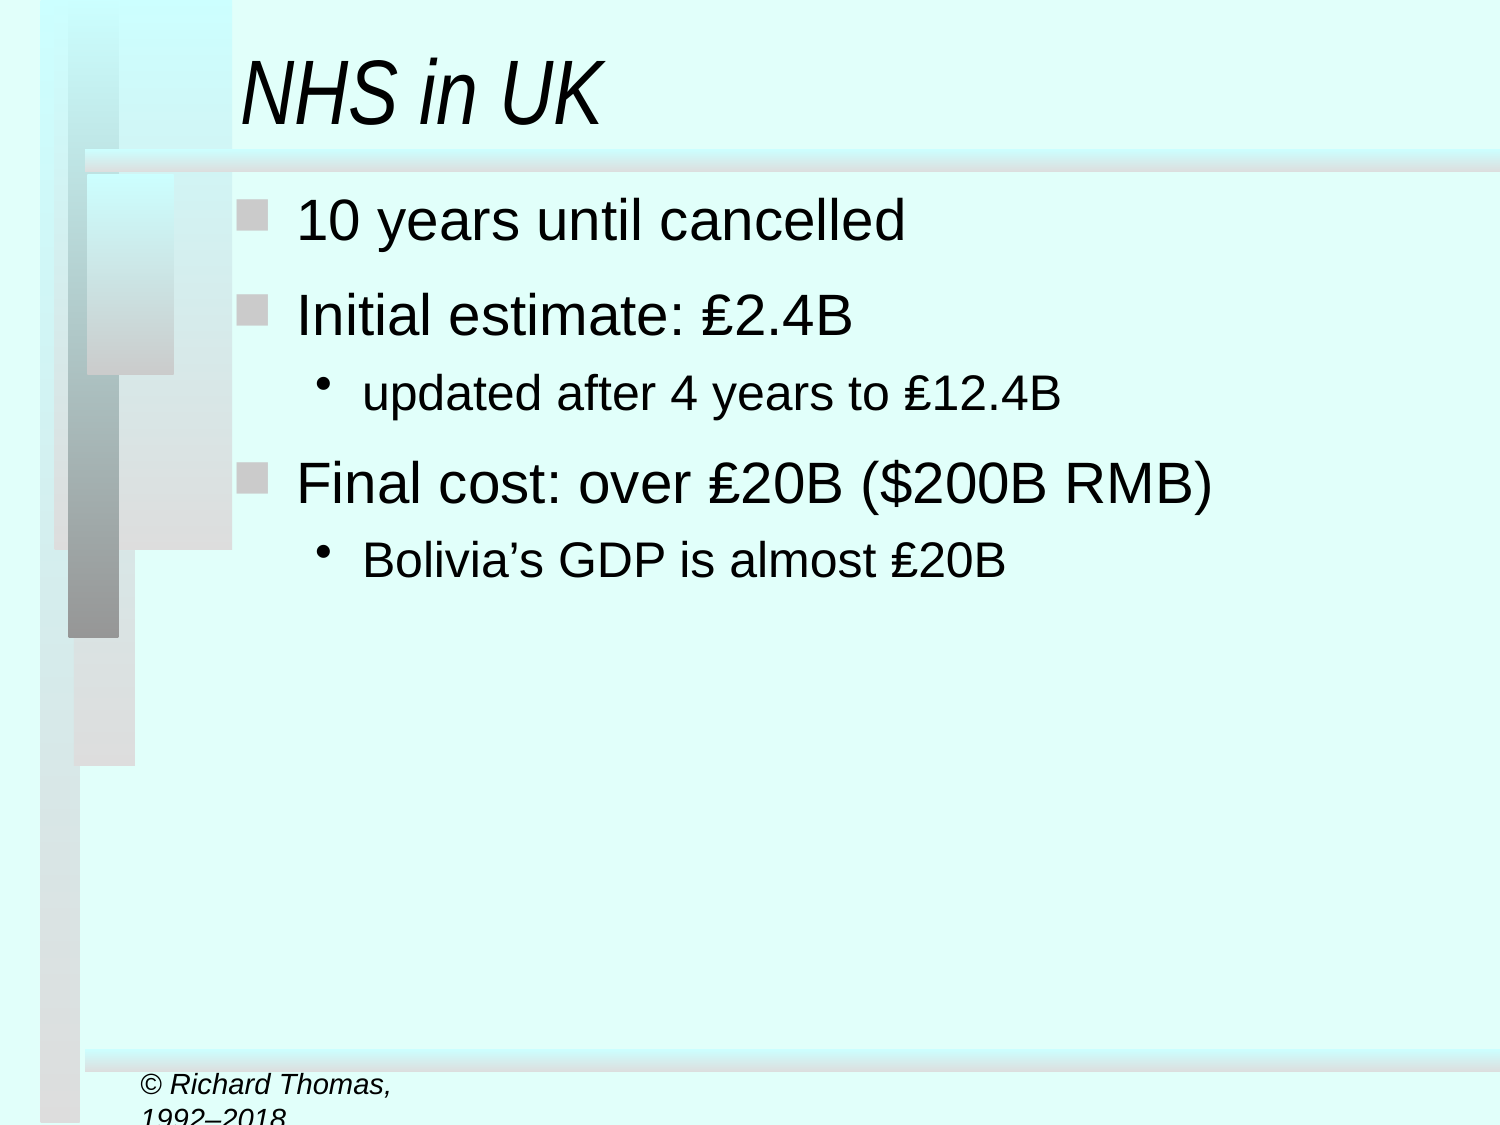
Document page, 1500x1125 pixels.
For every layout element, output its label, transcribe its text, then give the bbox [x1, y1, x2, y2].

list 10 years until cancelled Initial estimate: ₤2.4B updated after 4 years to ₤12.4B Final cost: over ₤20B ($200B RMB) Bolivia’s GDP is almost ₤20B [225, 174, 1463, 1038]
slide_number © Richard Thomas, 1992–2018 [125, 1074, 438, 1125]
title NHS in UK [225, 0, 1500, 150]
